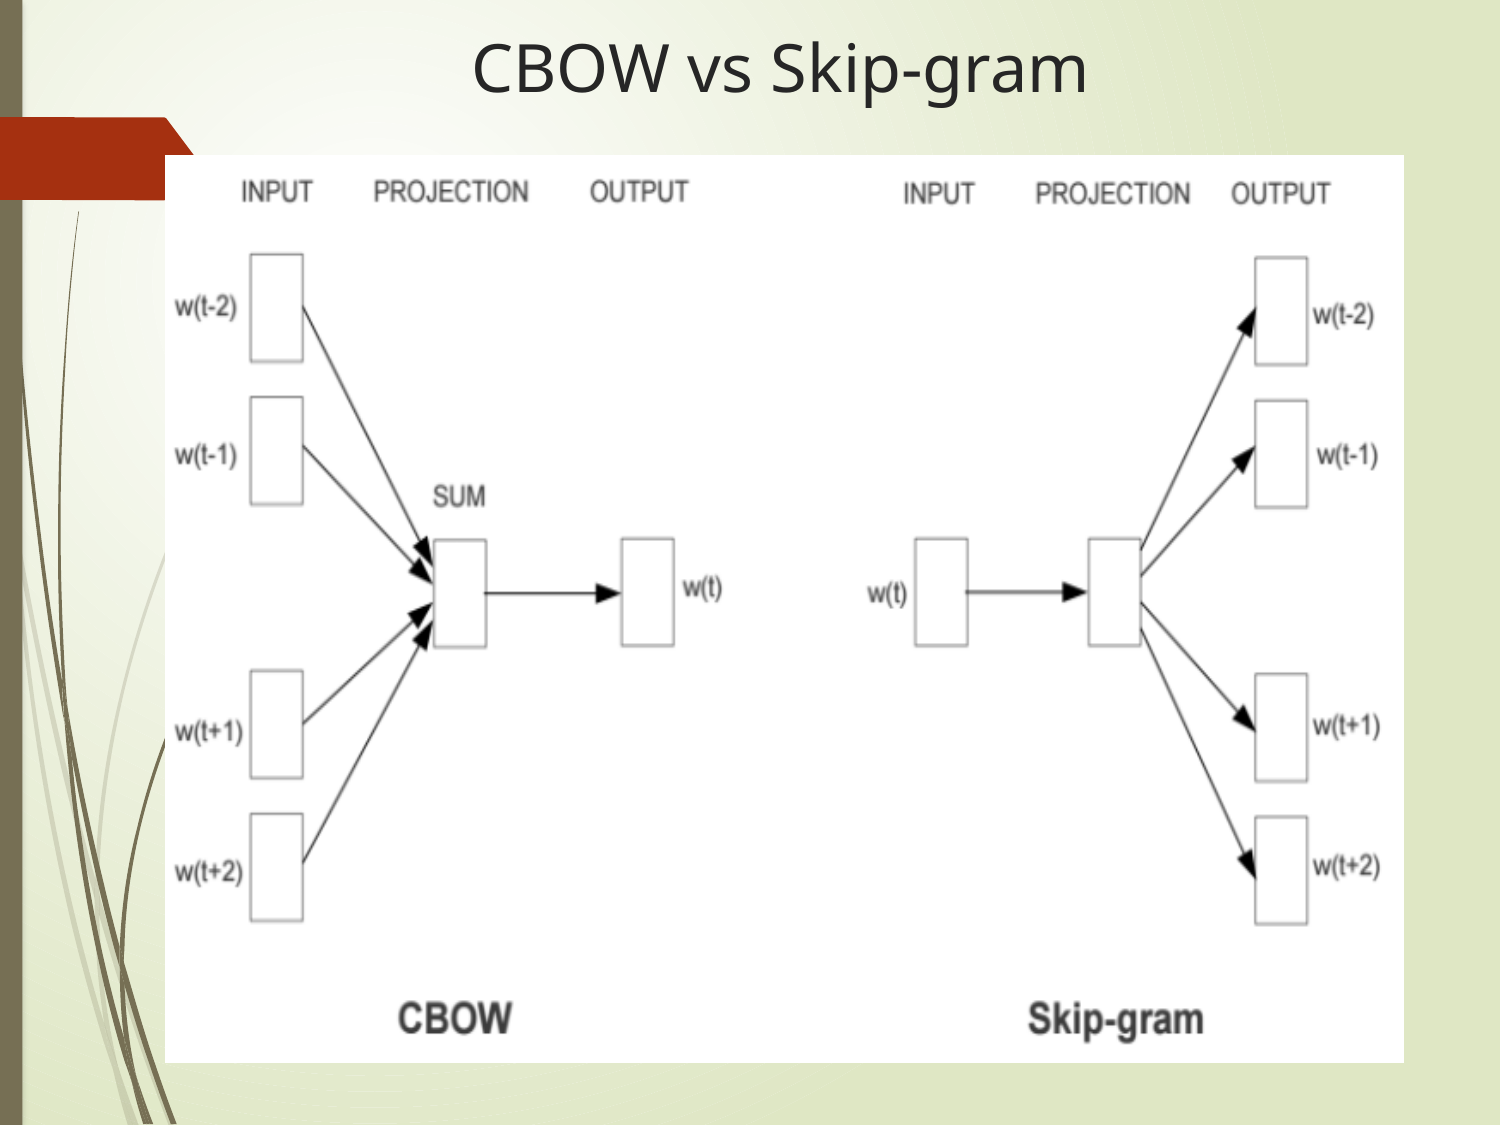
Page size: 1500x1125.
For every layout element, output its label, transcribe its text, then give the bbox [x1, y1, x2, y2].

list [115, 154, 1454, 1063]
title CBOW vs Skip-gram [146, 18, 1416, 154]
